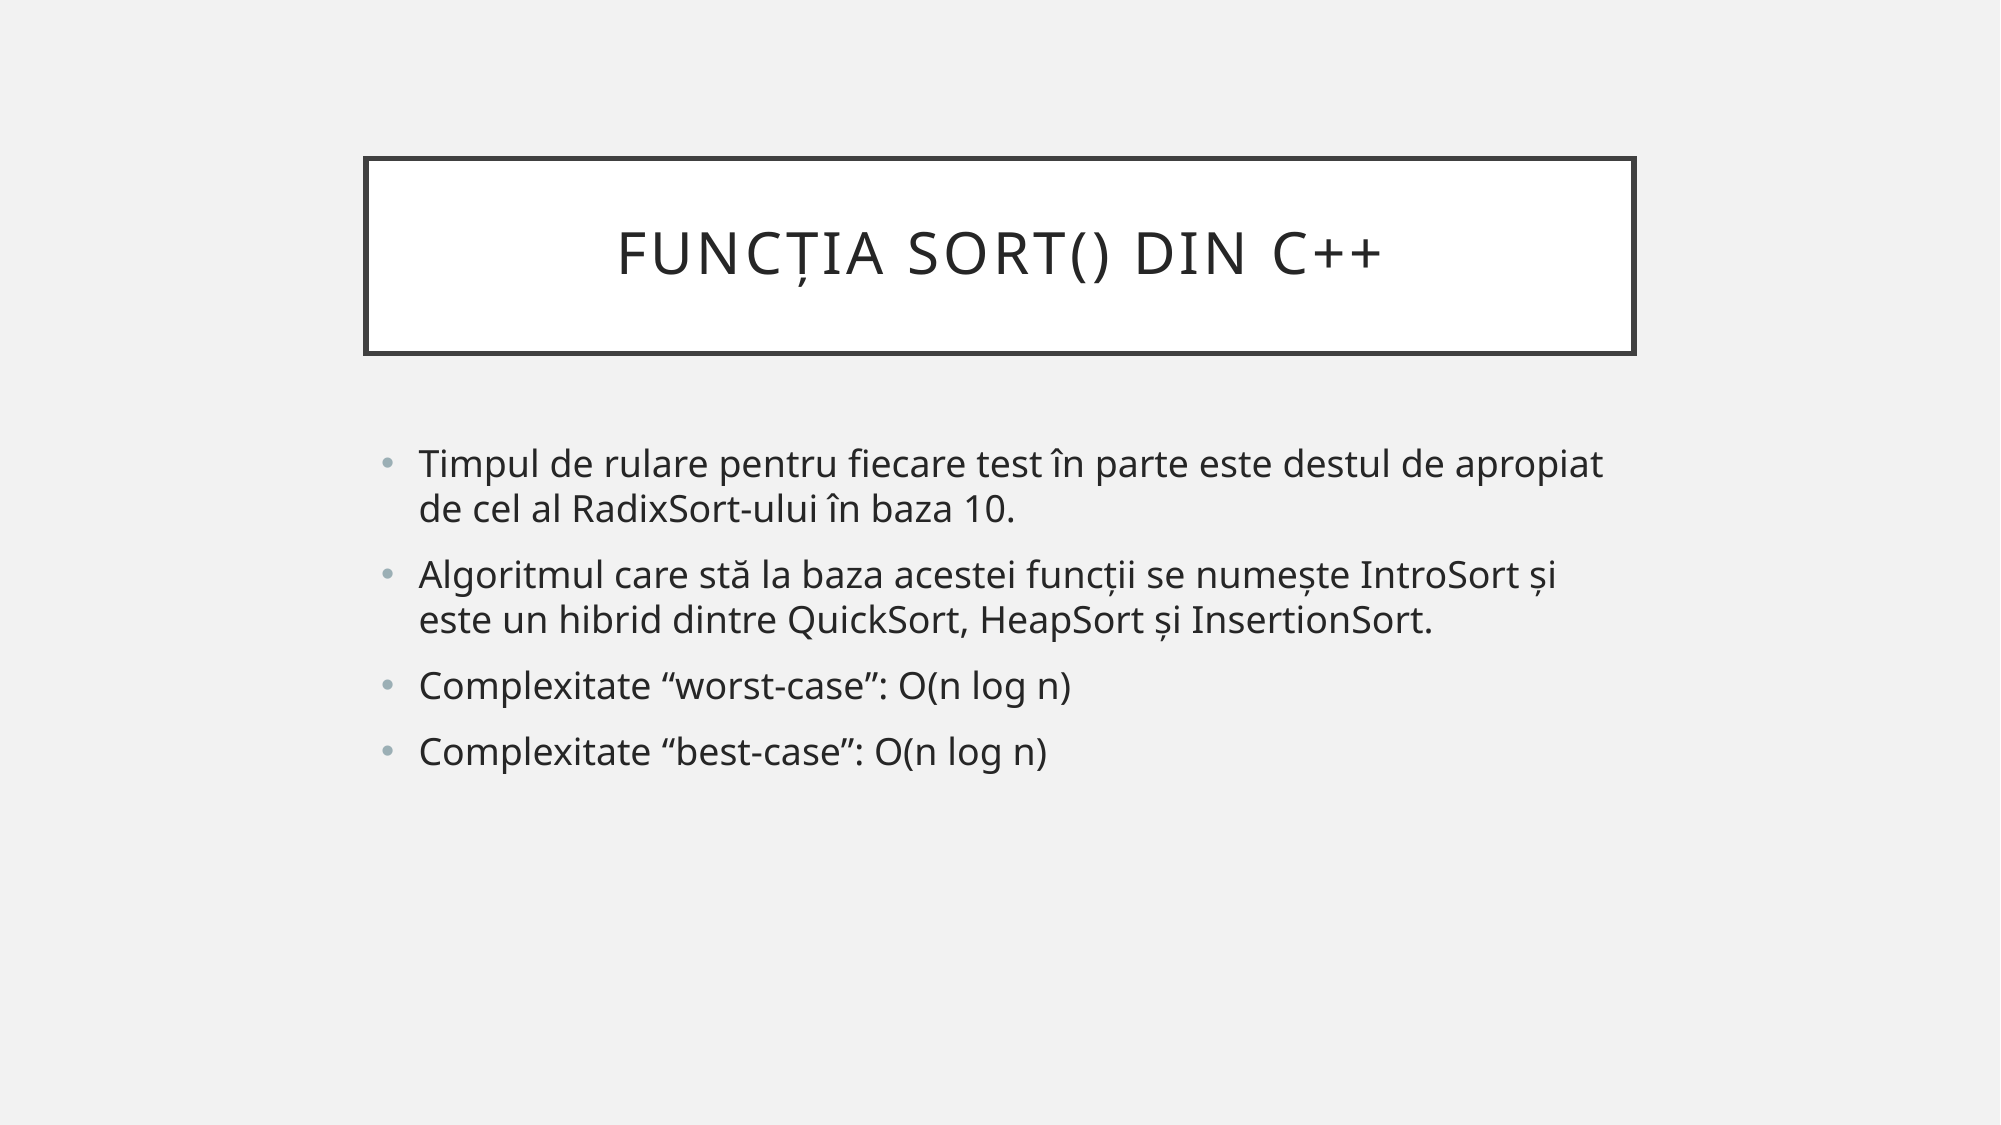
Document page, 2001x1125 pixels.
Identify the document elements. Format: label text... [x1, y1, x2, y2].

title Funcția sort() din c++ [363, 156, 1637, 356]
list Timpul de rulare pentru fiecare test în parte este destul de apropiat de cel al RadixSort-ului în baza 10. Algoritmul care stă la baza acestei funcții se numește IntroSort și este un hibrid dintre QuickSort, HeapSort și InsertionSort. Complexitate “worst-case”: O(n log n) Complexitate “best-case”: O(n log n) [366, 432, 1634, 942]
